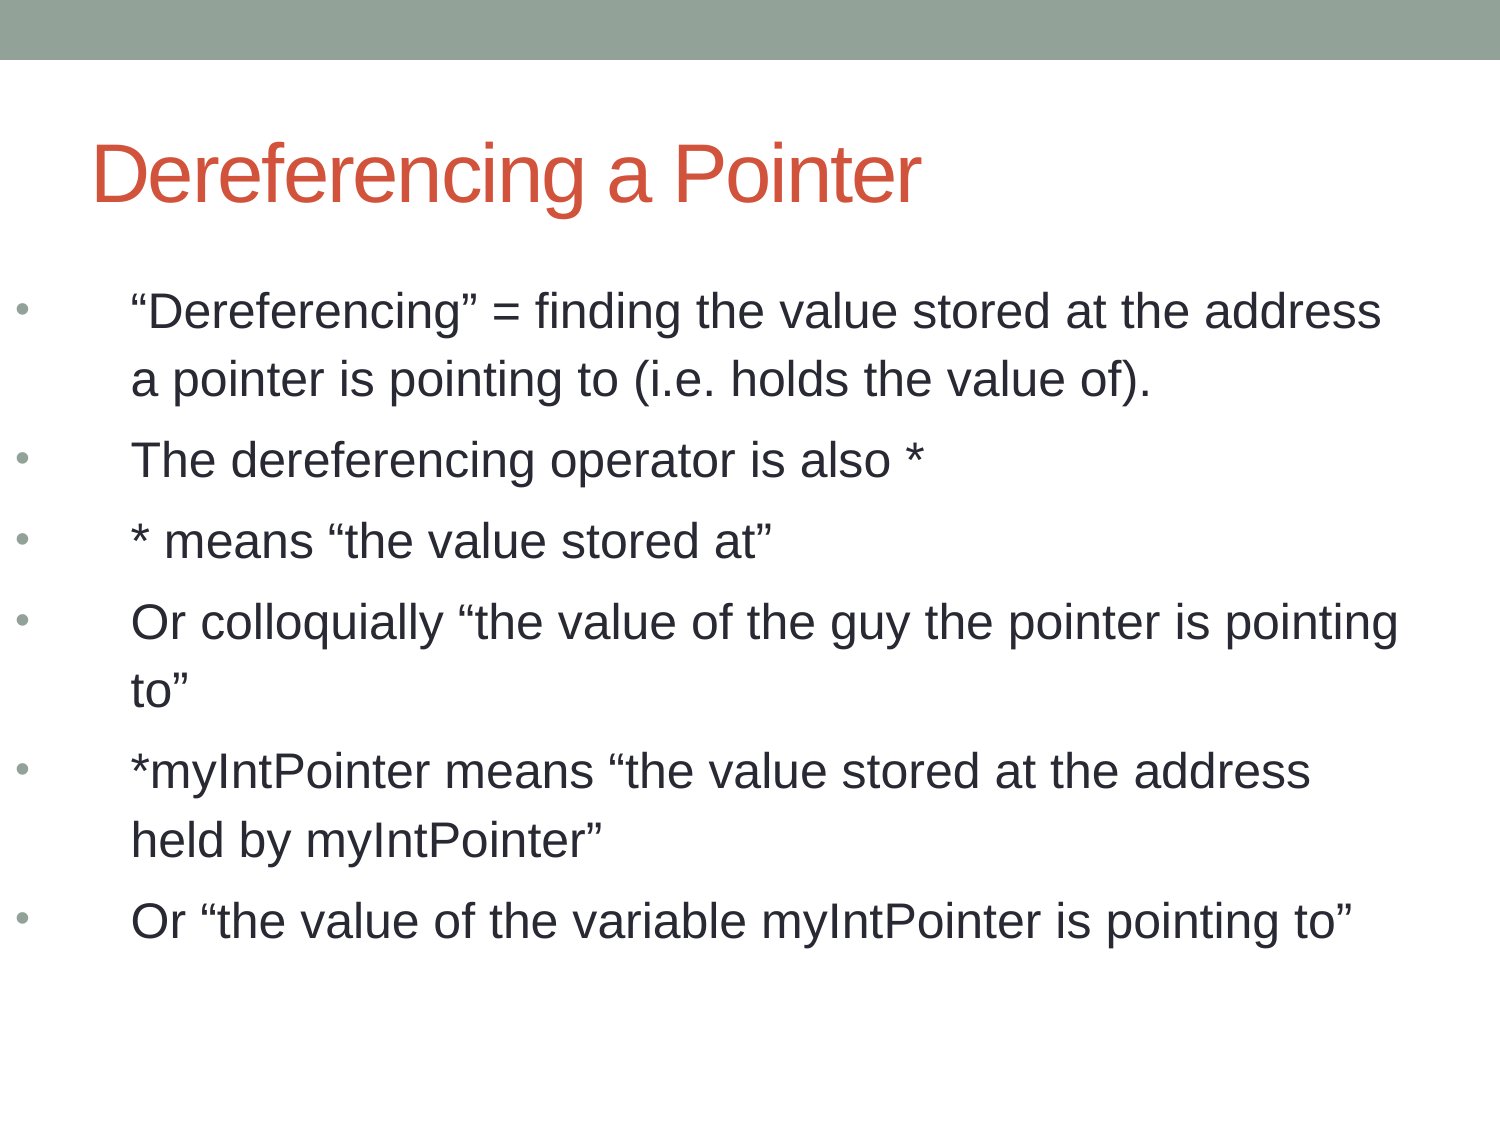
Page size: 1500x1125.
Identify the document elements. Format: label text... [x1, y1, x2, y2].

list “Dereferencing” = finding the value stored at the address a pointer is pointing to (i.e. holds the value of). The dereferencing operator is also * * means “the value stored at” Or colloquially “the value of the guy the pointer is pointing to” *myIntPointer means “the value stored at the address held by myIntPointer” Or “the value of the variable myIntPointer is pointing to” [0, 262, 1425, 1006]
title Dereferencing a Pointer [75, 87, 1425, 250]
